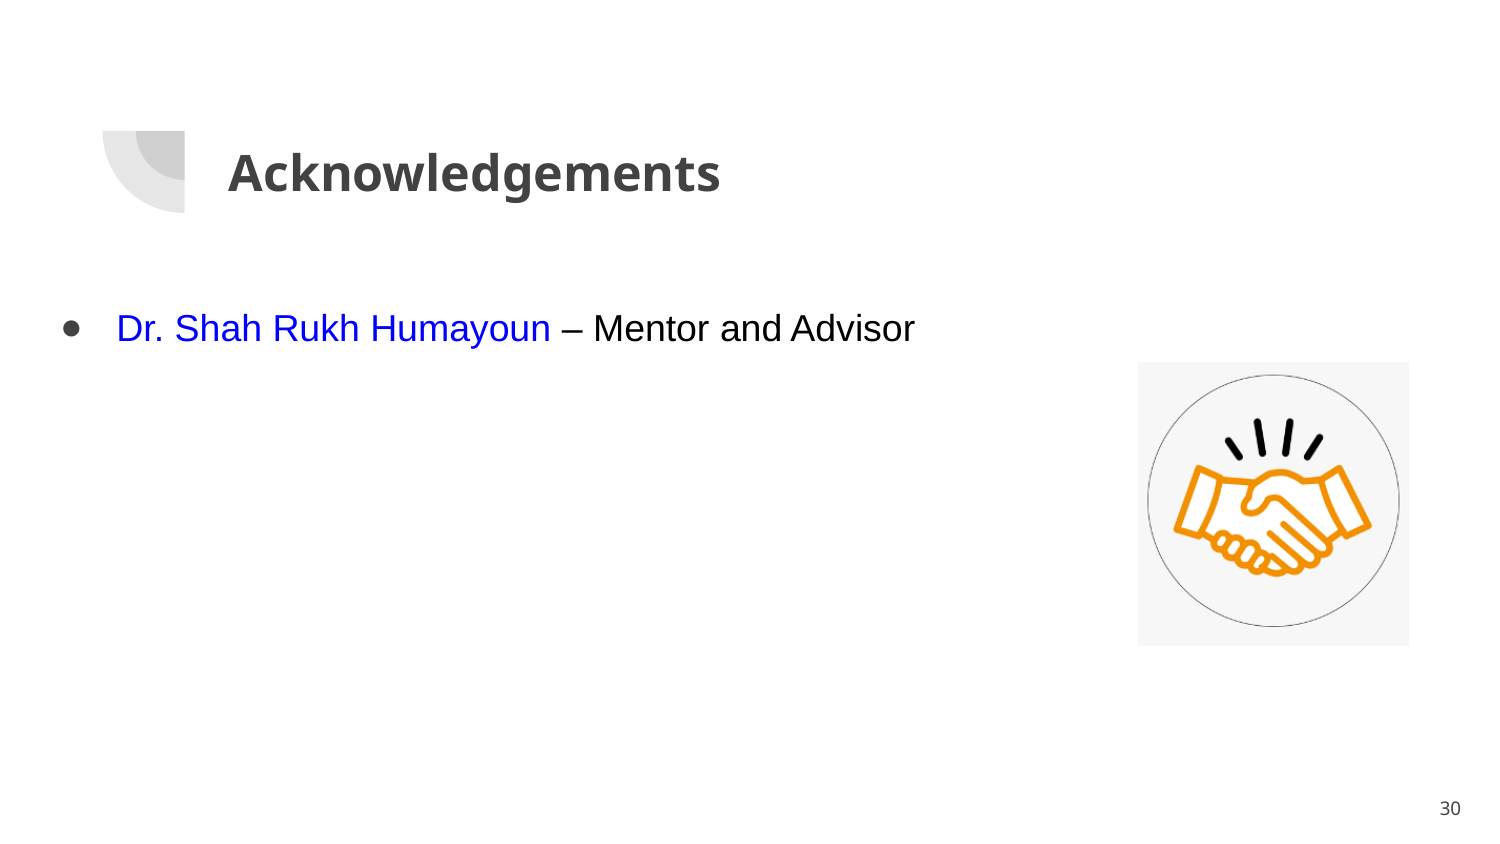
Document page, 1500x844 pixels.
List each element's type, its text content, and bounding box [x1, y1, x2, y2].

list Dr. Shah Rukh Humayoun – Mentor and Advisor [26, 266, 1180, 684]
slide_number 30 [1386, 777, 1477, 842]
title Acknowledgements [213, 73, 1368, 218]
picture [1138, 362, 1410, 646]
